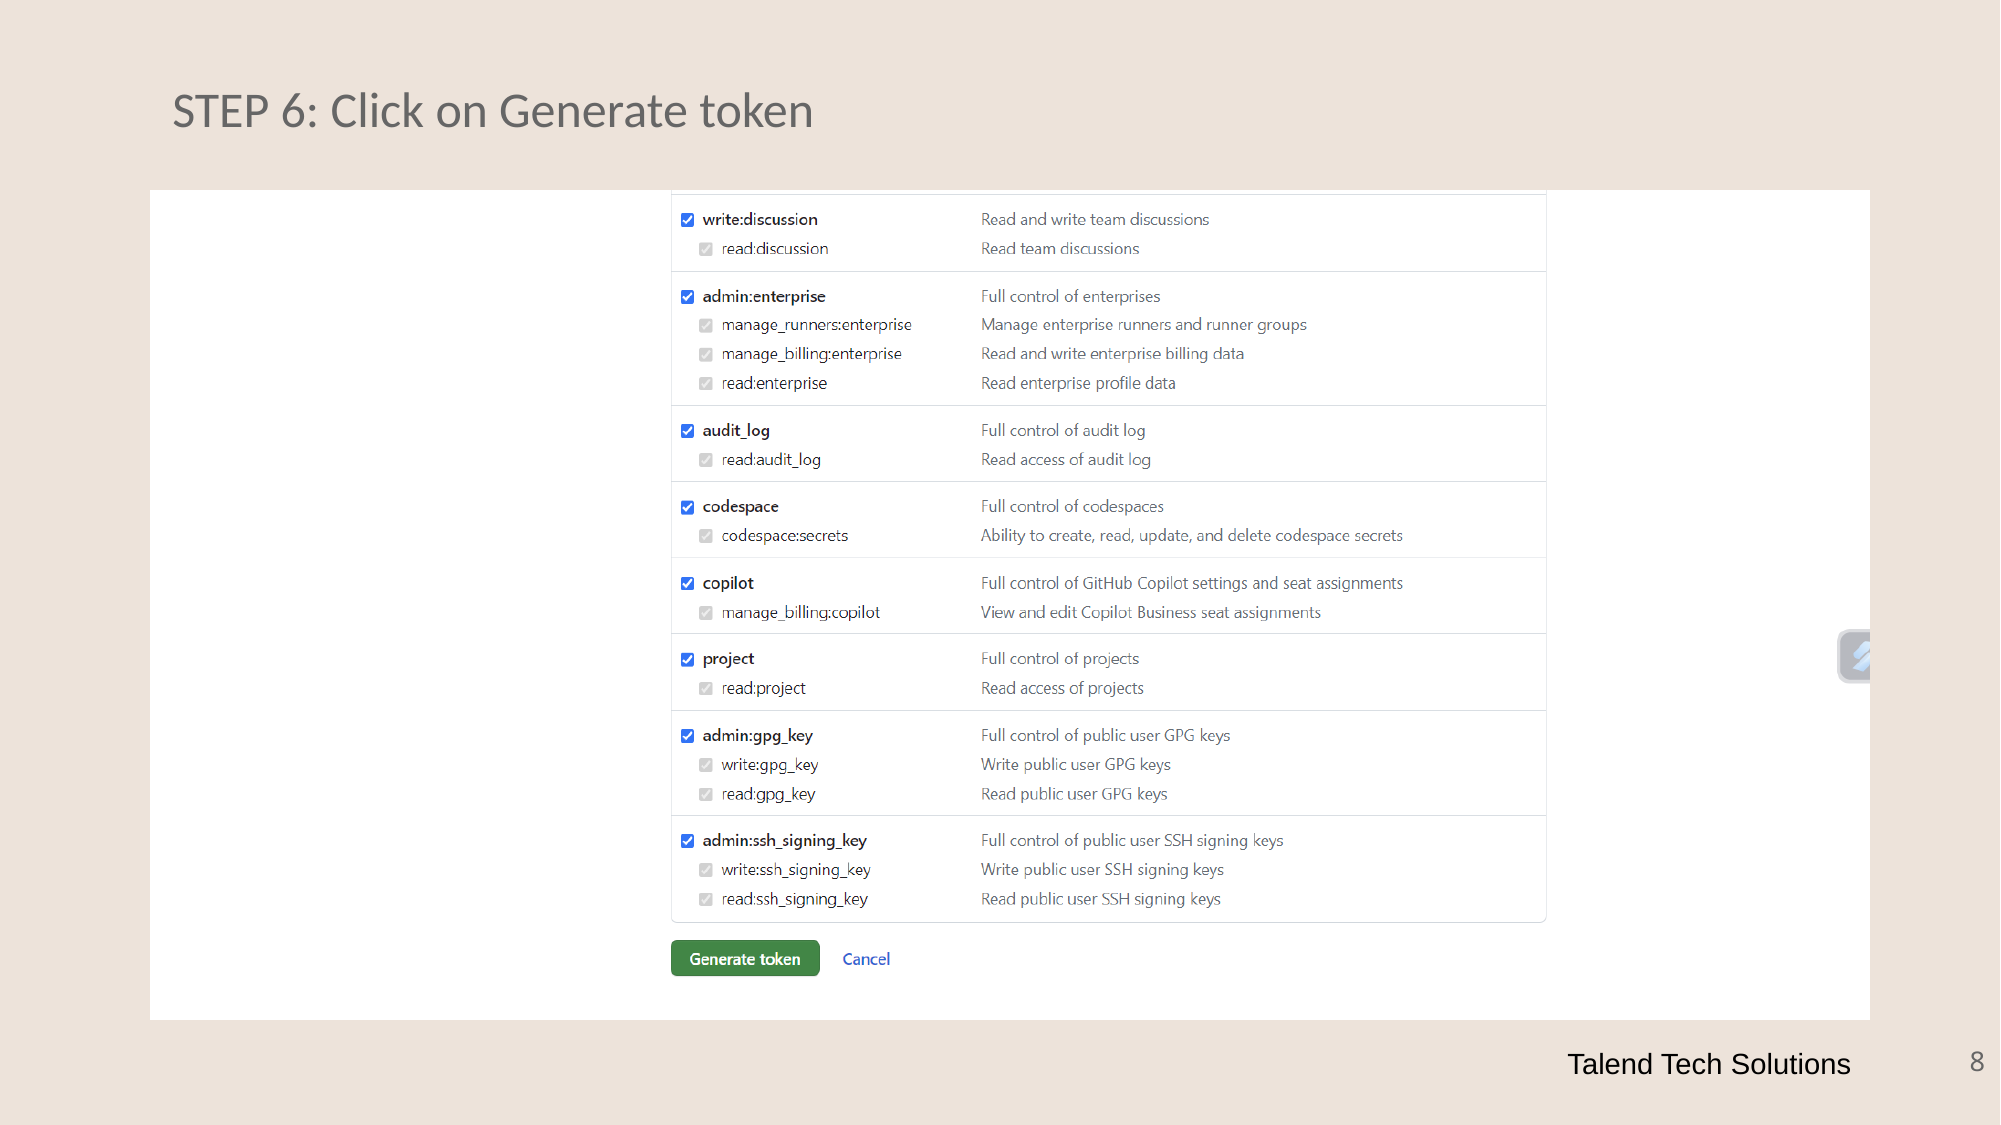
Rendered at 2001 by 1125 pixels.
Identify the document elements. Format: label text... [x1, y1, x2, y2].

slide_number ‹#› [1879, 1019, 2000, 1106]
picture [150, 190, 1871, 1021]
text_box [580, 84, 1951, 158]
text_box STEP 6: Click on Generate token [157, 62, 1625, 138]
footer Talend Tech Solutions [1482, 1037, 1879, 1089]
